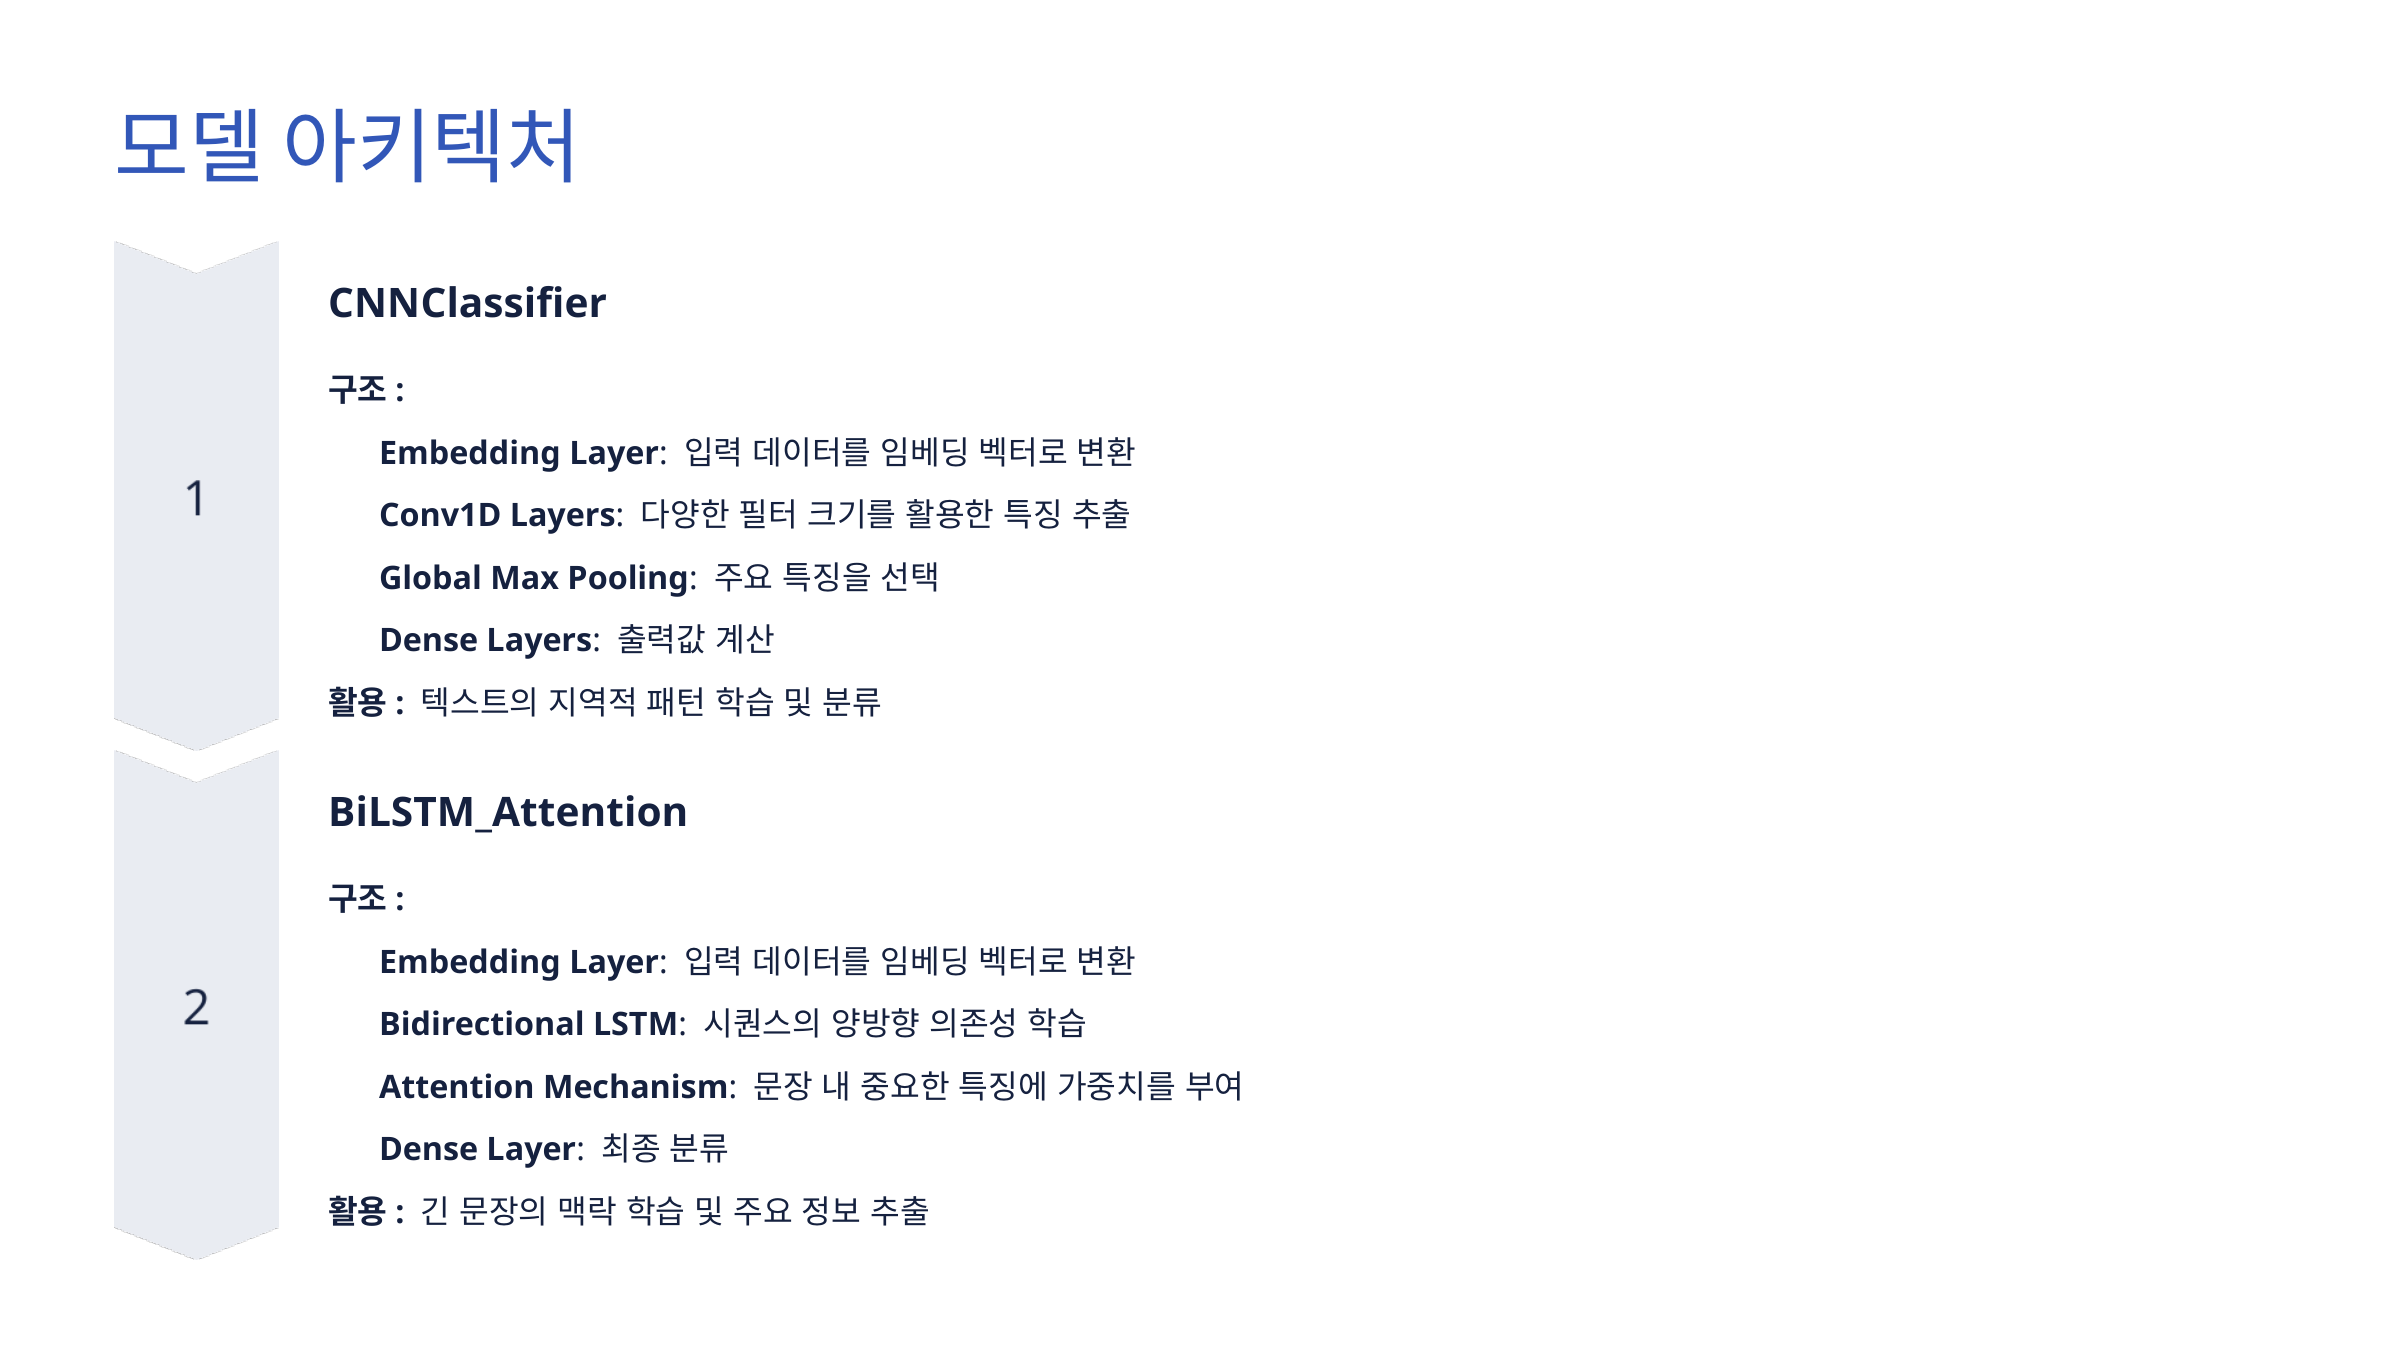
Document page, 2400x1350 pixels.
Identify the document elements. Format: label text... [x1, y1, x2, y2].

text_box [328, 537, 2286, 591]
text_box [328, 981, 2286, 1034]
text_box [328, 1174, 2286, 1228]
text_box 구조: Embedding Layer: 입력 데이터를 임베딩 벡터로 변환 Bidirectional LSTM: 시퀀스의 양방향 의존성 학습 Attention Mechanism: 문장 내 중요한 특징에 가중치를 부여 Dense Layer: 최종 분류 활용: 긴 문장의 맥락 학습 및 주요 정보 추출 [328, 854, 2286, 908]
text_box 모델 아키텍처 [114, 90, 936, 193]
text_box [328, 1110, 2286, 1164]
text_box [328, 665, 2286, 719]
text_box [328, 601, 2286, 655]
picture [114, 241, 280, 1261]
text_box [328, 409, 2286, 463]
text_box BiLSTM_Attention [328, 783, 739, 835]
text_box 구조: Embedding Layer: 입력 데이터를 임베딩 벡터로 변환 Conv1D Layers: 다양한 필터 크기를 활용한 특징 추출 Global Max Pooling: 주요 특징을 선택 Dense Layers: 출력값 계산 활용: 텍스트의 지역적 패턴 학습 및 분류 [328, 345, 2286, 399]
text_box [328, 1046, 2286, 1100]
text_box [328, 473, 2286, 527]
text_box CNNClassifier [328, 274, 739, 326]
text_box [328, 918, 2286, 972]
